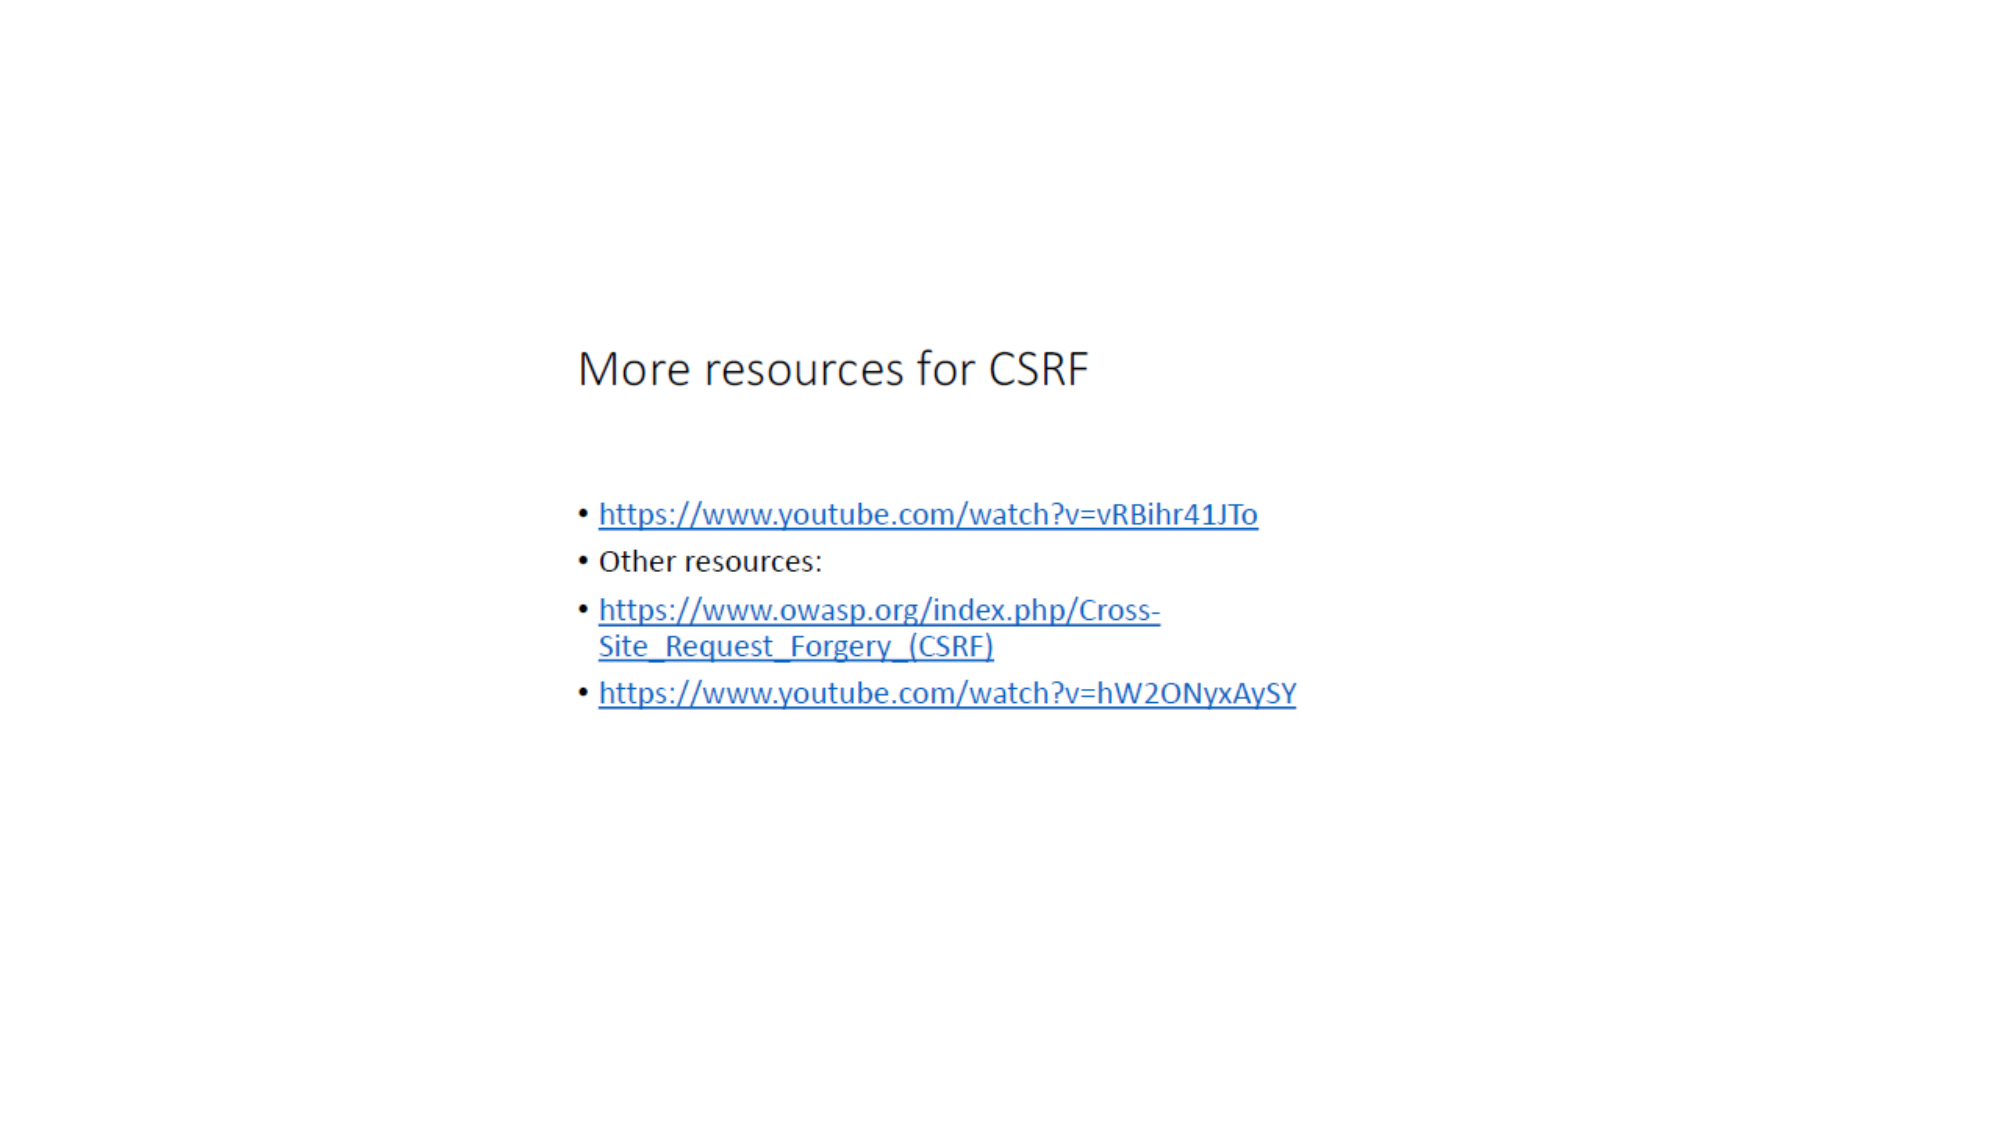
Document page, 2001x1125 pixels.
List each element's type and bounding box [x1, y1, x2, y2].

picture [538, 321, 1462, 804]
